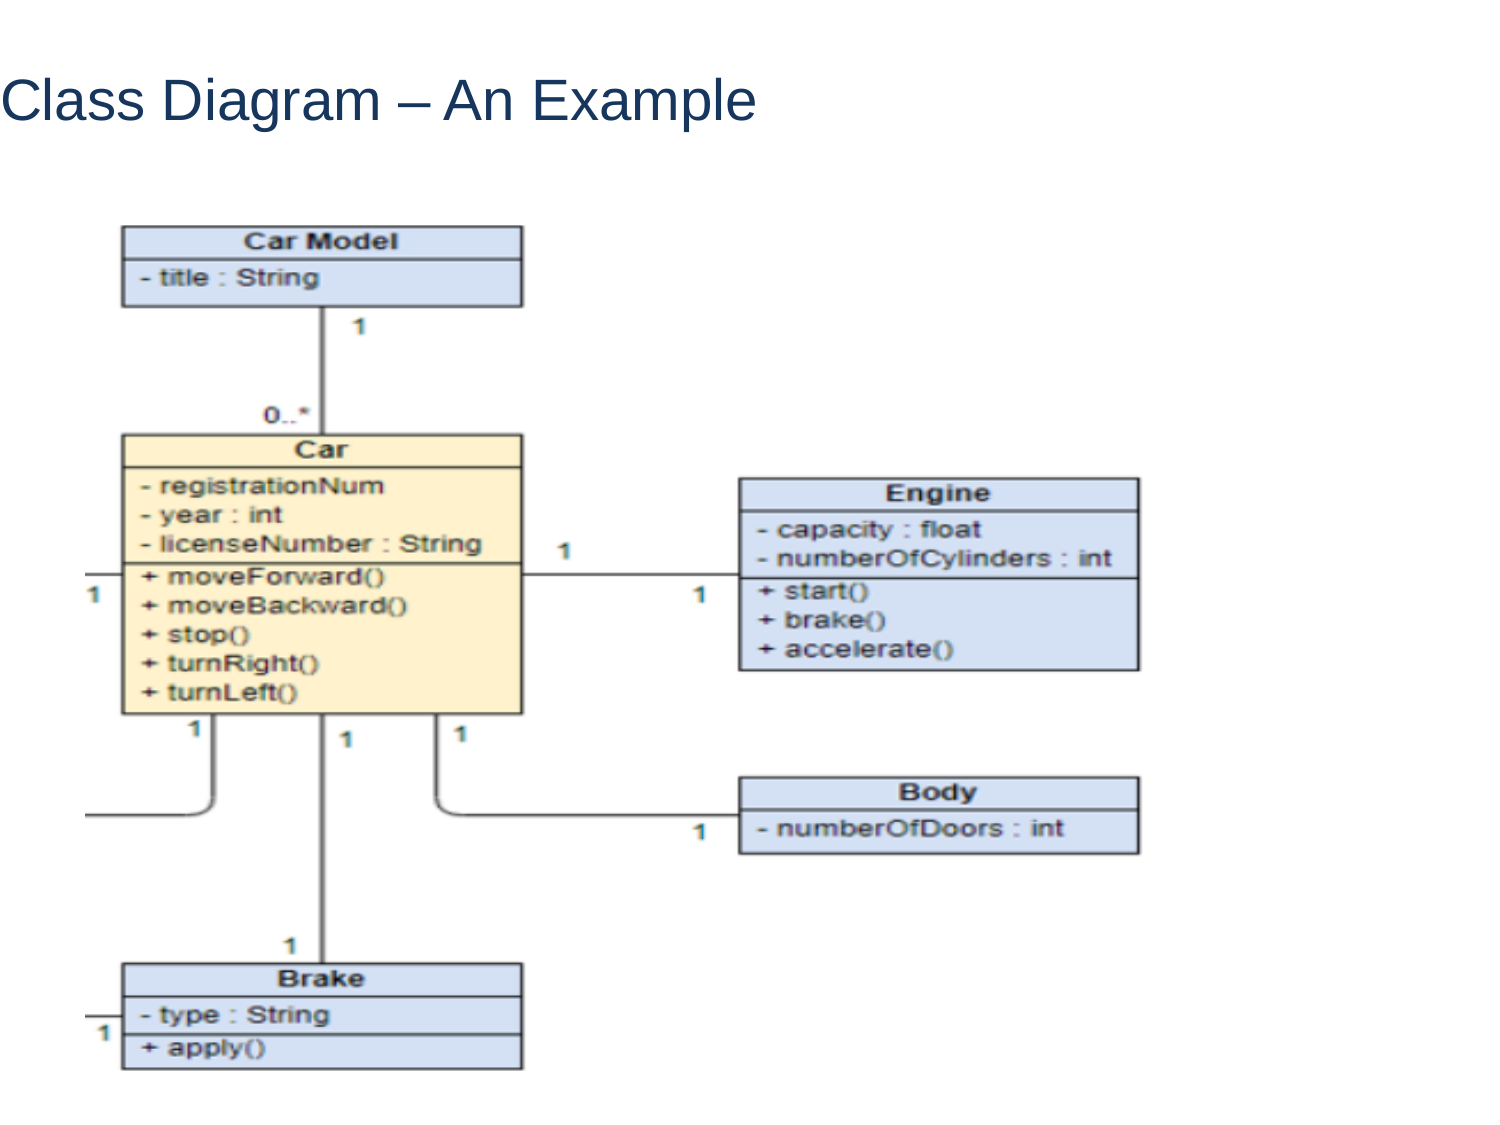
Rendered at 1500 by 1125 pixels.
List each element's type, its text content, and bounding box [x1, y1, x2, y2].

title Class Diagram – An Example [0, 62, 1500, 134]
picture [85, 199, 1163, 1085]
